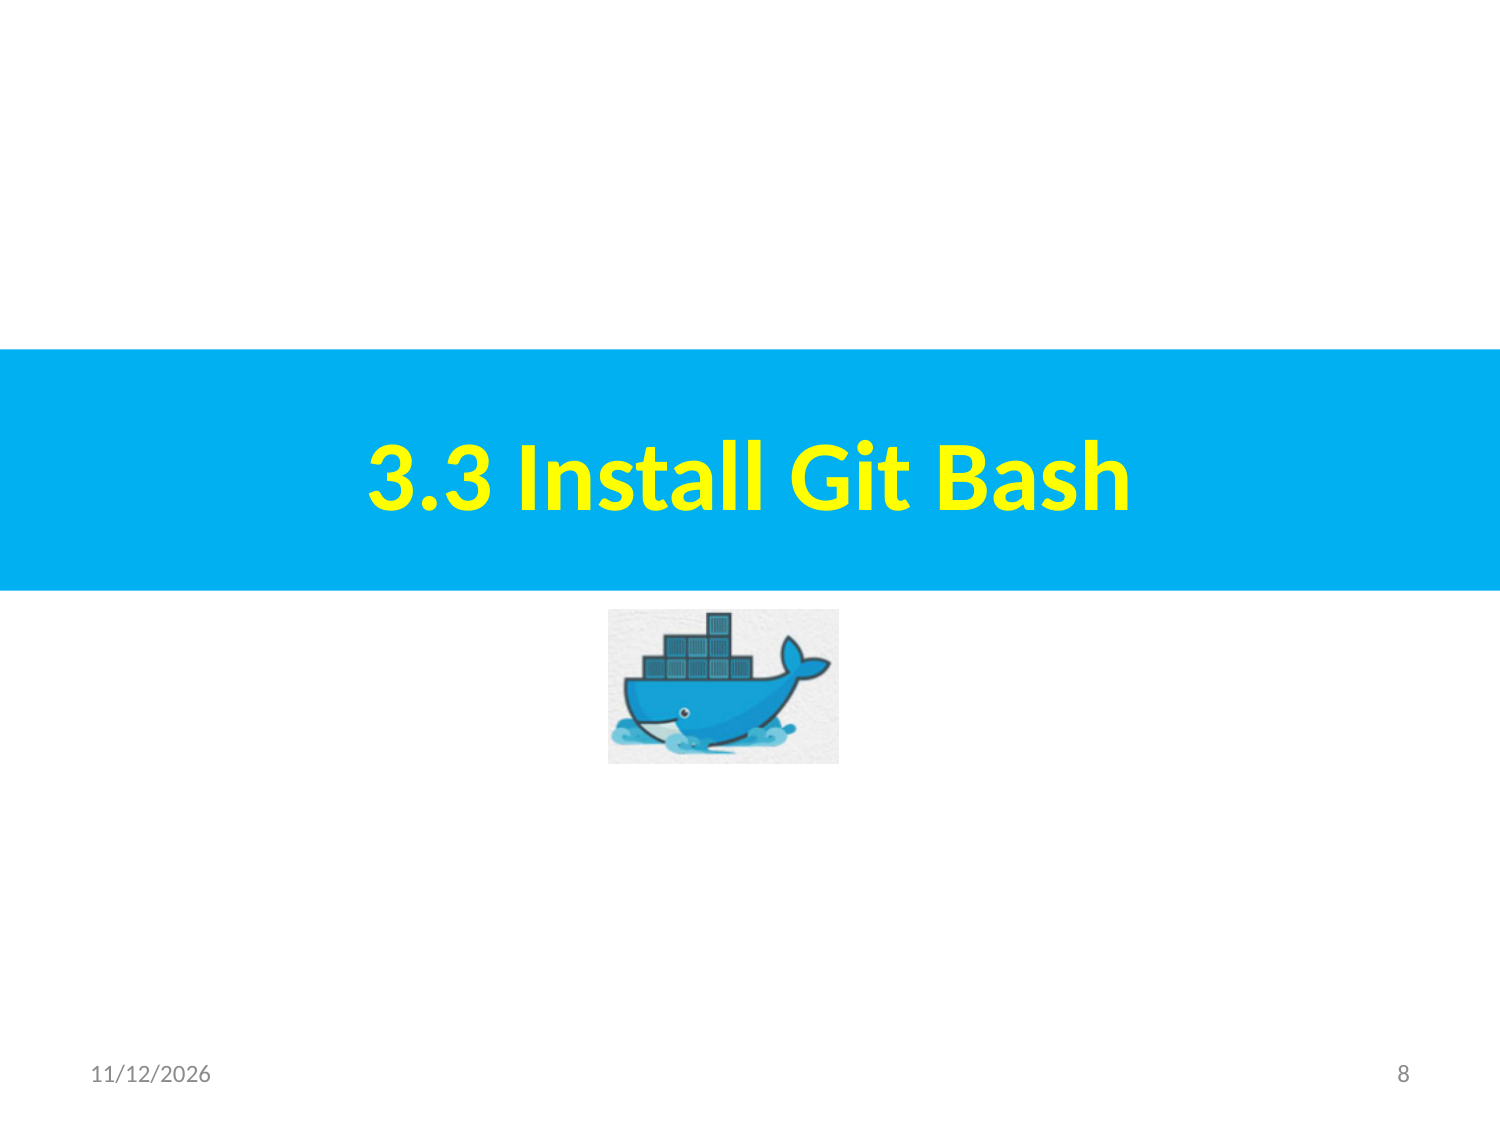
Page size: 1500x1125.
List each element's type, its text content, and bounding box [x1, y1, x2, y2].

title 3.3 Install Git Bash [0, 349, 1500, 591]
slide_number 8 [1074, 1042, 1425, 1103]
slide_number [75, 1042, 425, 1103]
picture [607, 609, 839, 764]
